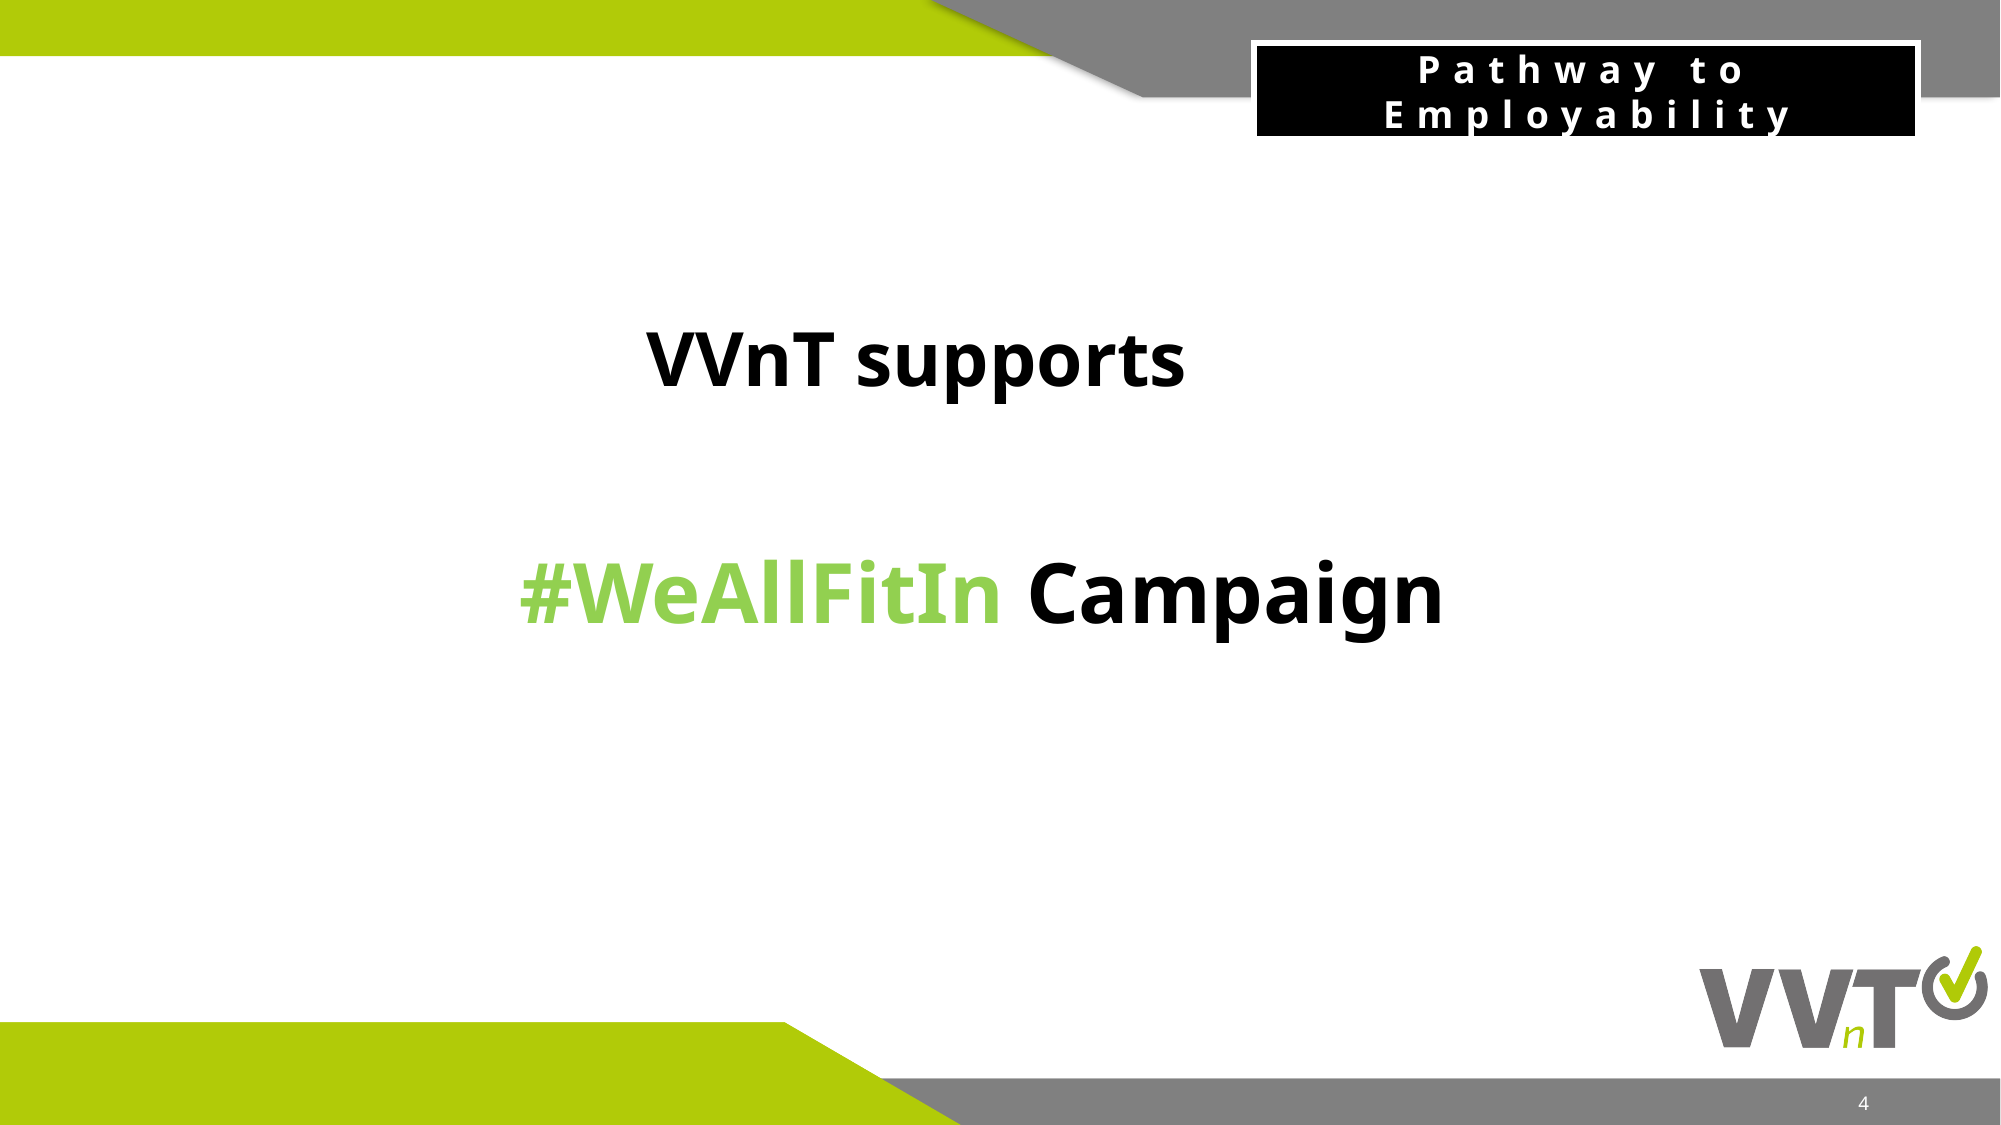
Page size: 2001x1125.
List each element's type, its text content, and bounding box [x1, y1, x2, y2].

picture [1699, 946, 1988, 1048]
text_box VVnT supports [631, 304, 1633, 409]
text_box #WeAllFitIn Campaign [504, 533, 1725, 648]
